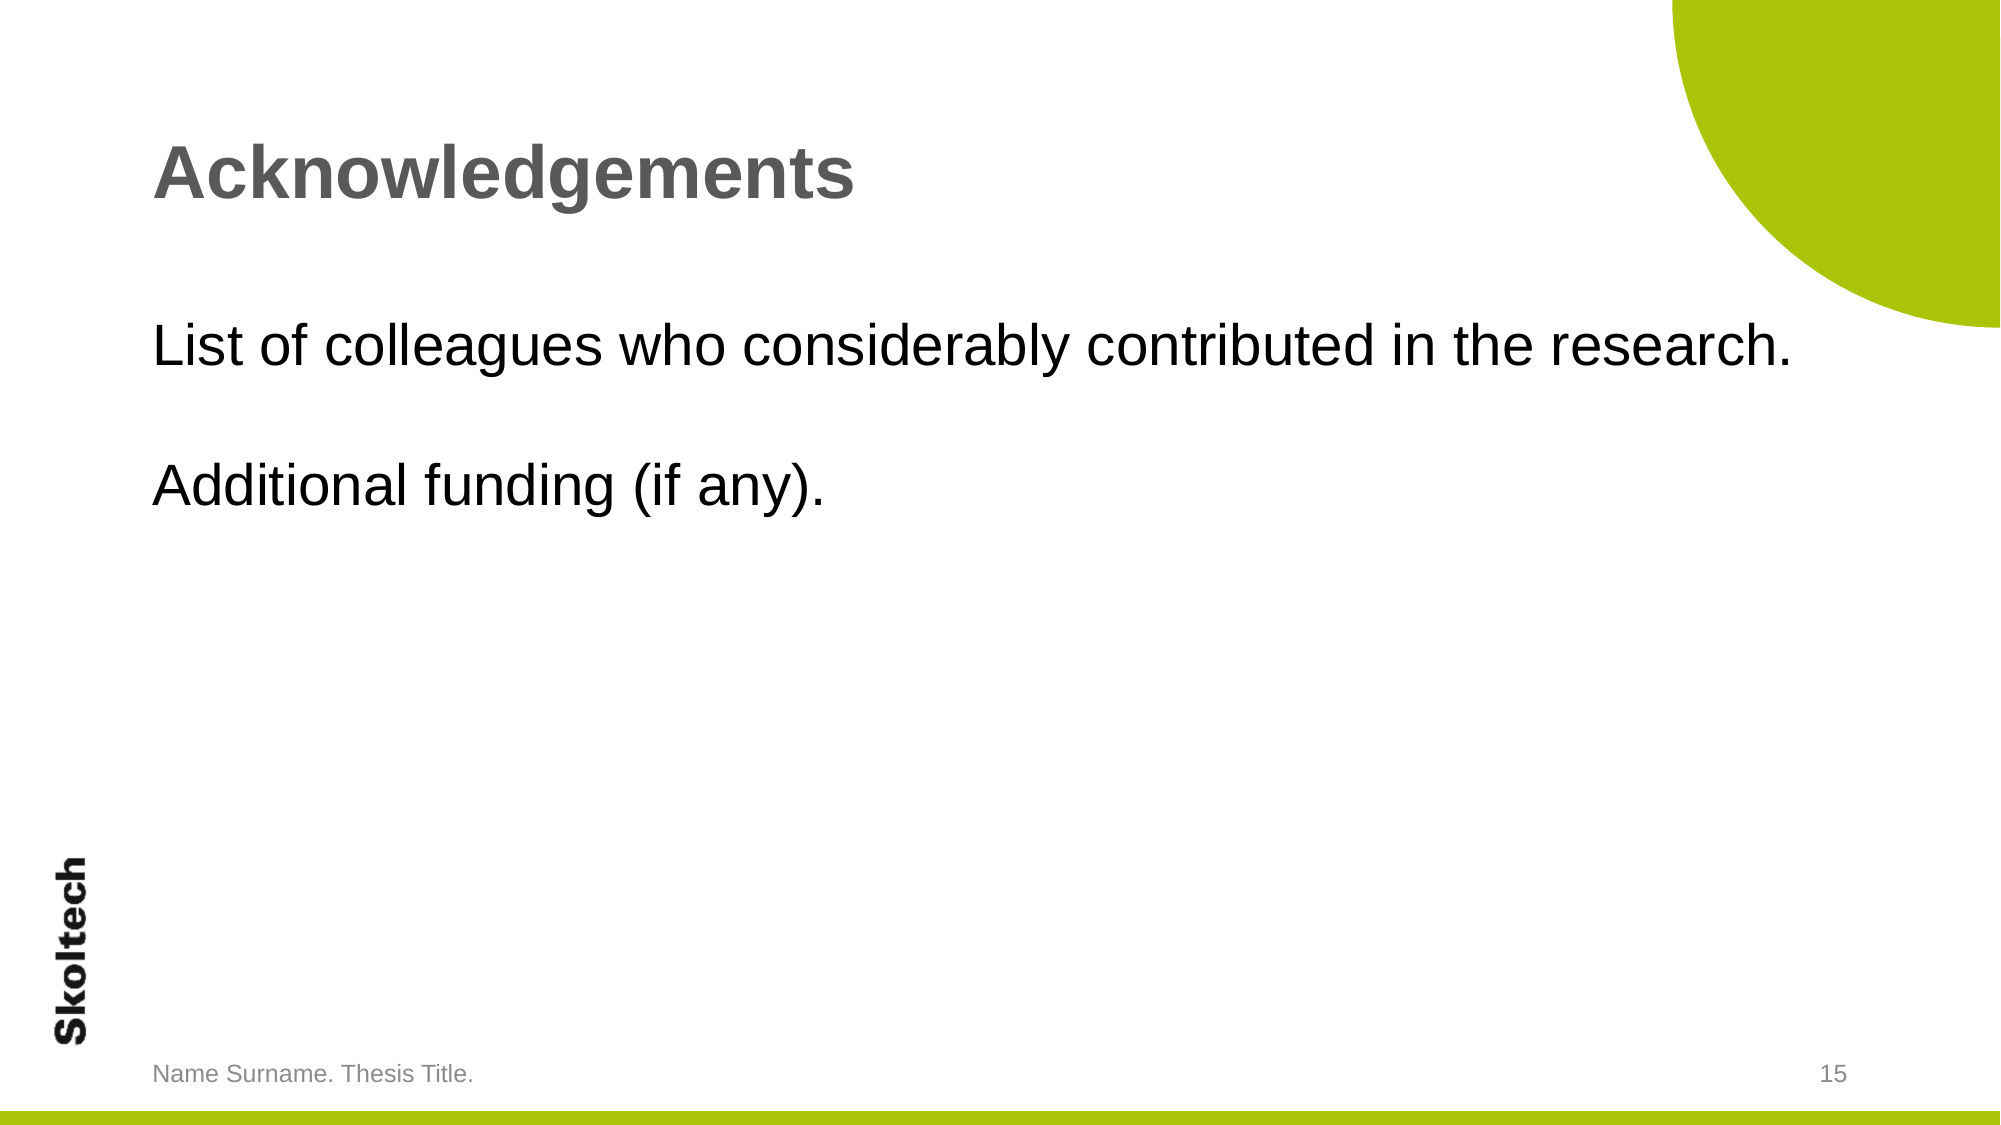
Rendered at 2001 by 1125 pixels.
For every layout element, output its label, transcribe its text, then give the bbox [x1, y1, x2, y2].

footer Name Surname. Thesis Title. [137, 1042, 1338, 1103]
slide_number 15 [1412, 1042, 1863, 1103]
picture [54, 853, 86, 1050]
list List of colleagues who considerably contributed in the research. Additional funding (if any). [137, 299, 1863, 1014]
title Acknowledgements [137, 59, 1863, 278]
